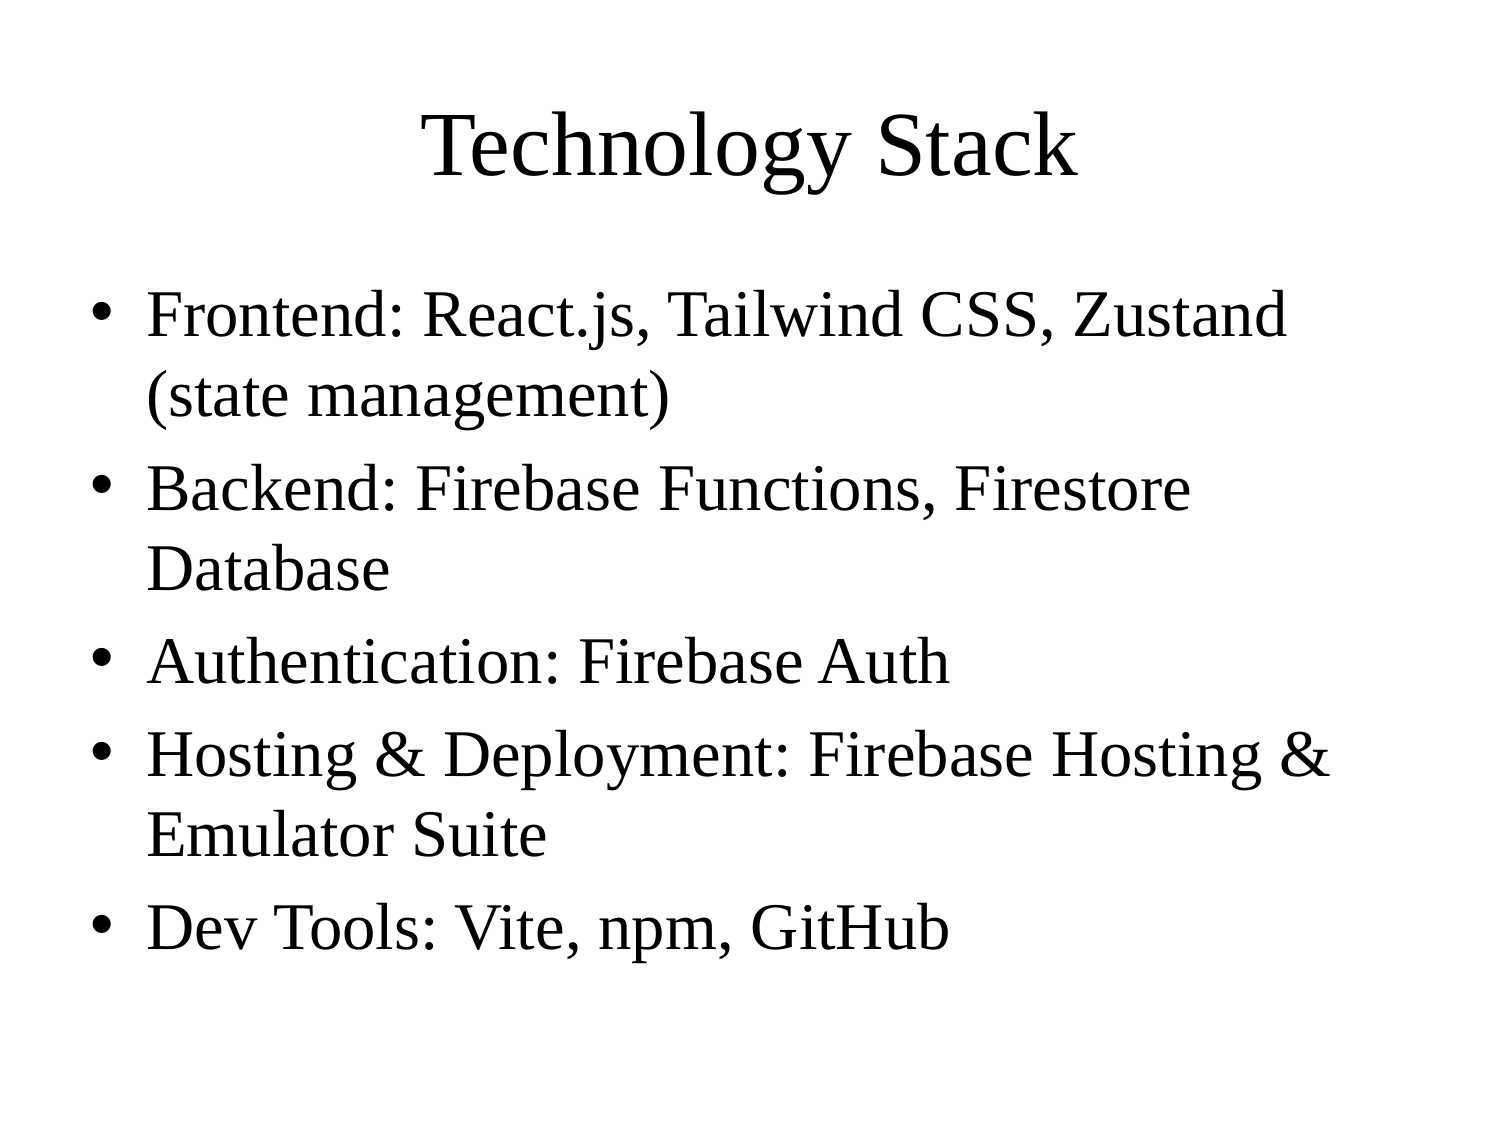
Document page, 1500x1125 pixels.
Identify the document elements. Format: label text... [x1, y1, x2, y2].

title Technology Stack [75, 45, 1425, 233]
list Frontend: React.js, Tailwind CSS, Zustand (state management) Backend: Firebase Functions, Firestore Database Authentication: Firebase Auth Hosting & Deployment: Firebase Hosting & Emulator Suite Dev Tools: Vite, npm, GitHub [75, 262, 1425, 1005]
